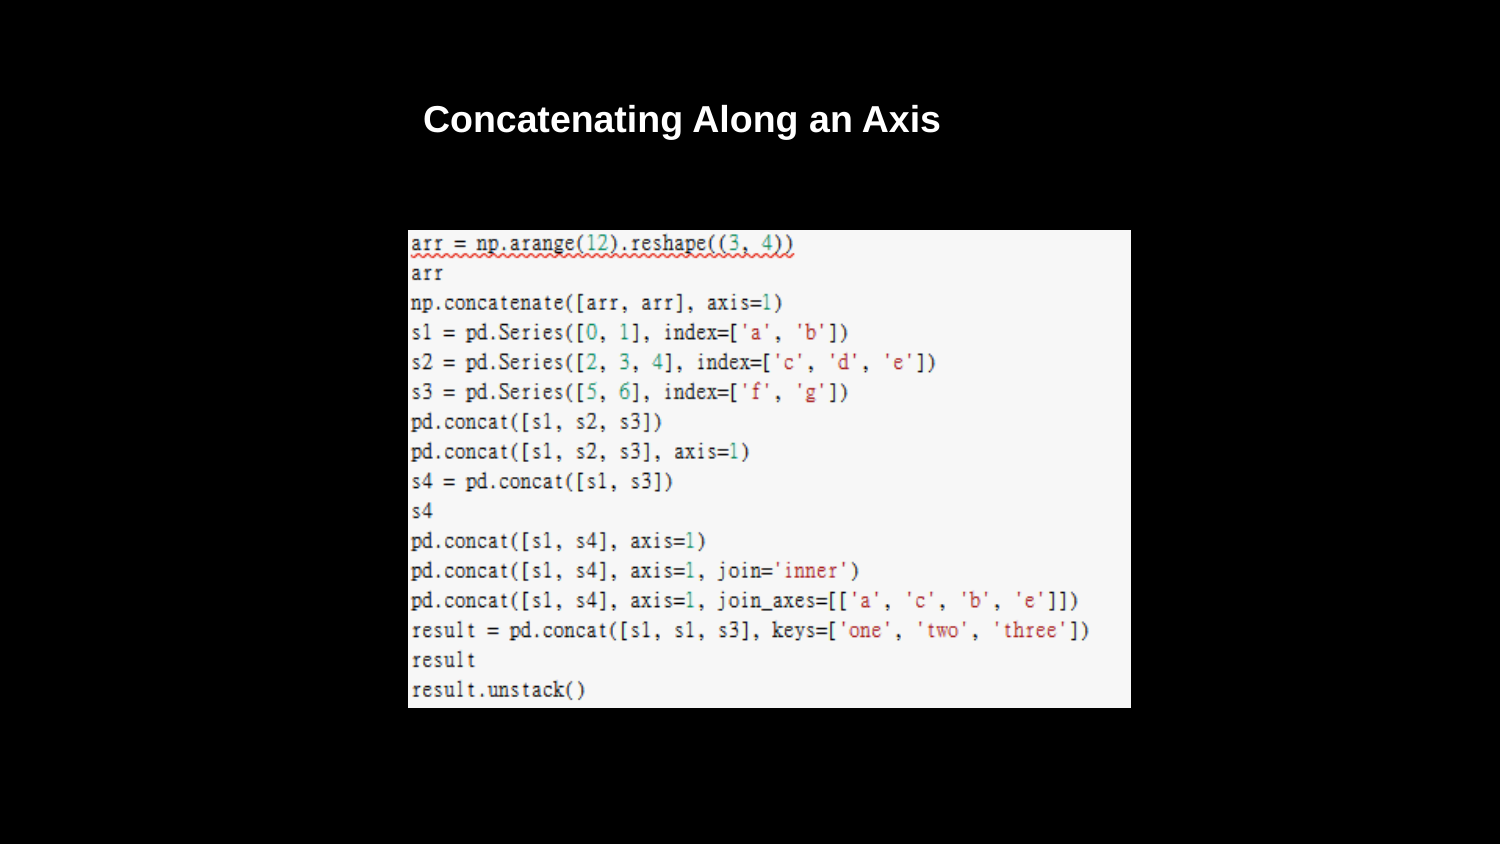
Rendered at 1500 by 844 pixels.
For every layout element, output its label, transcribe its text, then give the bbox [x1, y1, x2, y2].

title Concatenating Along an Axis [51, 72, 1449, 167]
picture [408, 230, 1131, 708]
